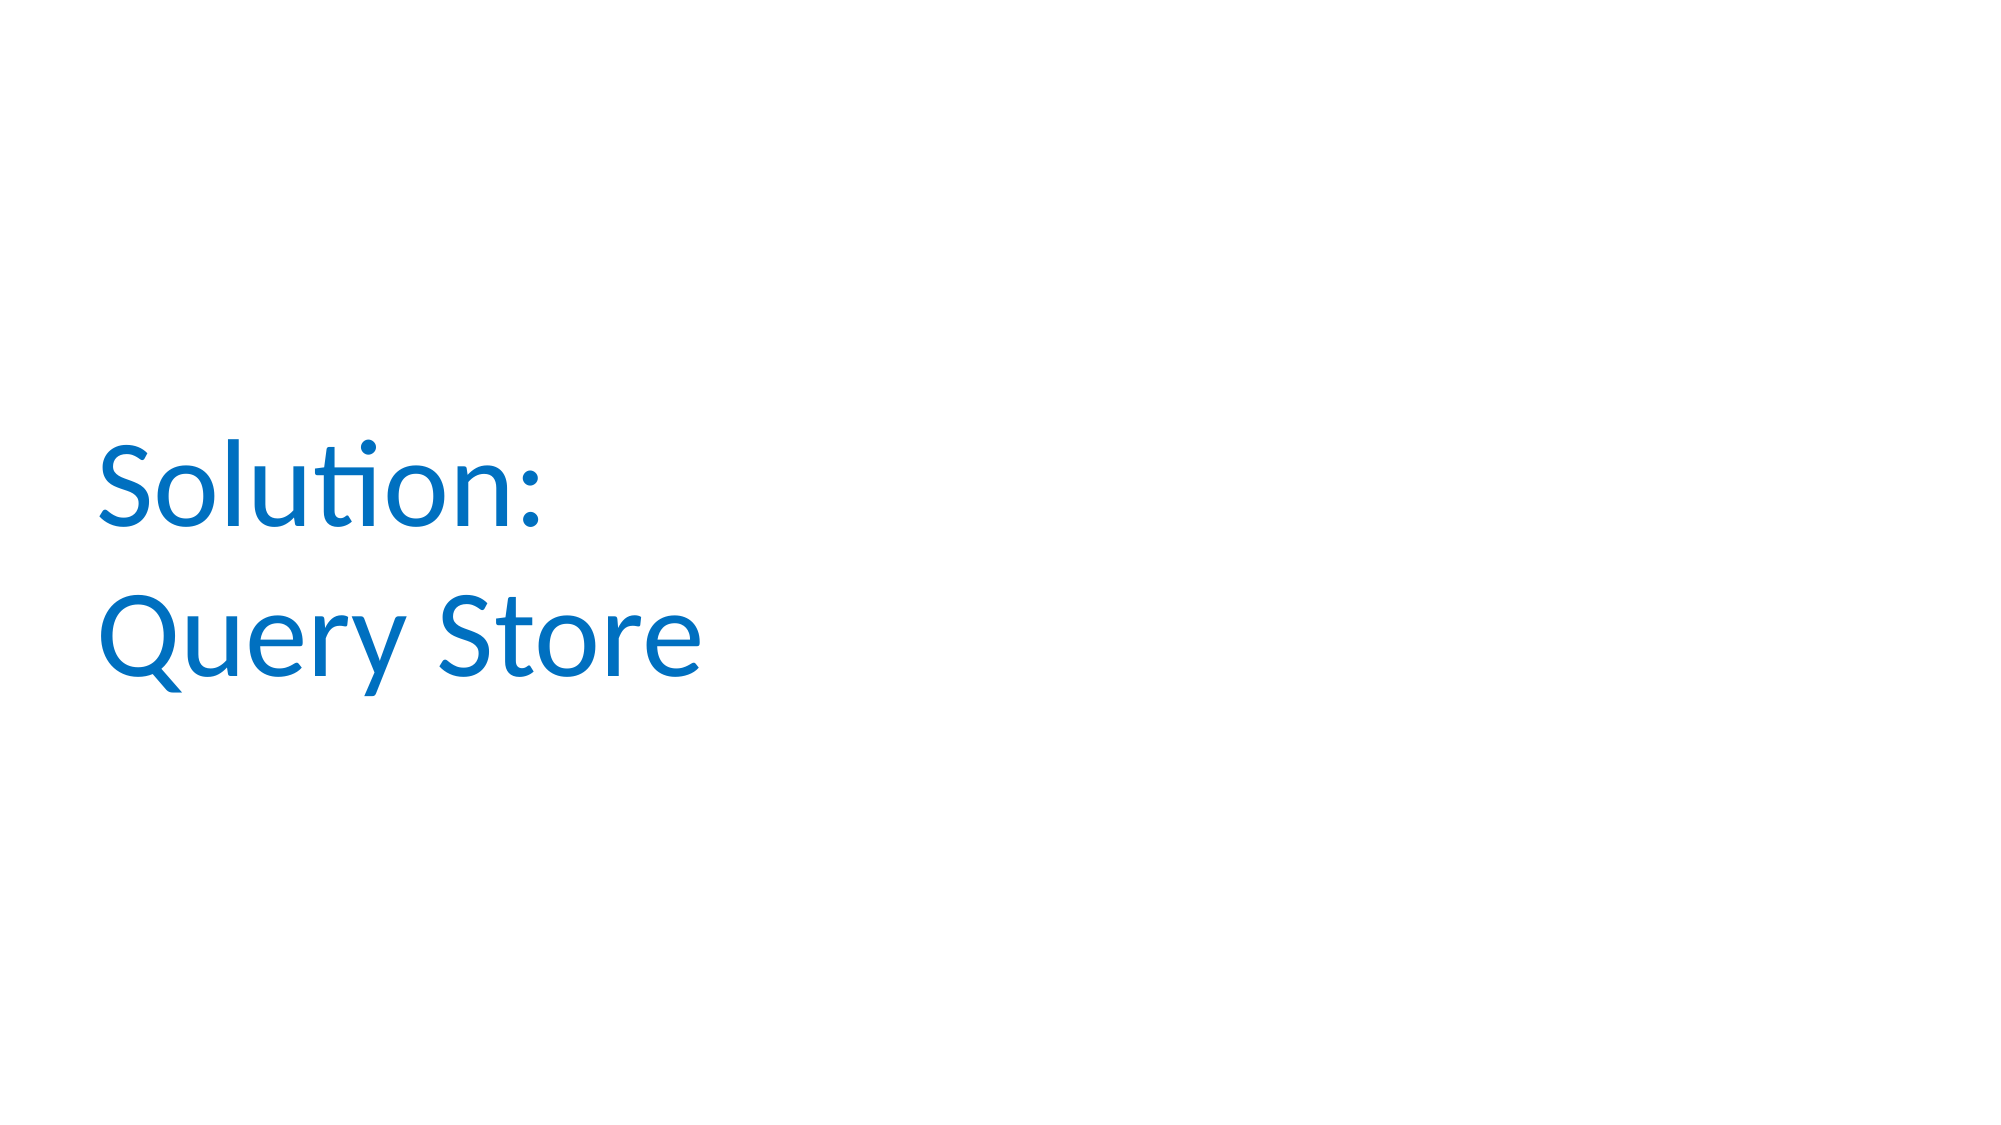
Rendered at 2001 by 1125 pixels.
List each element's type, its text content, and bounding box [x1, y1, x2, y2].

text_box Solution: Query Store [81, 393, 1504, 709]
